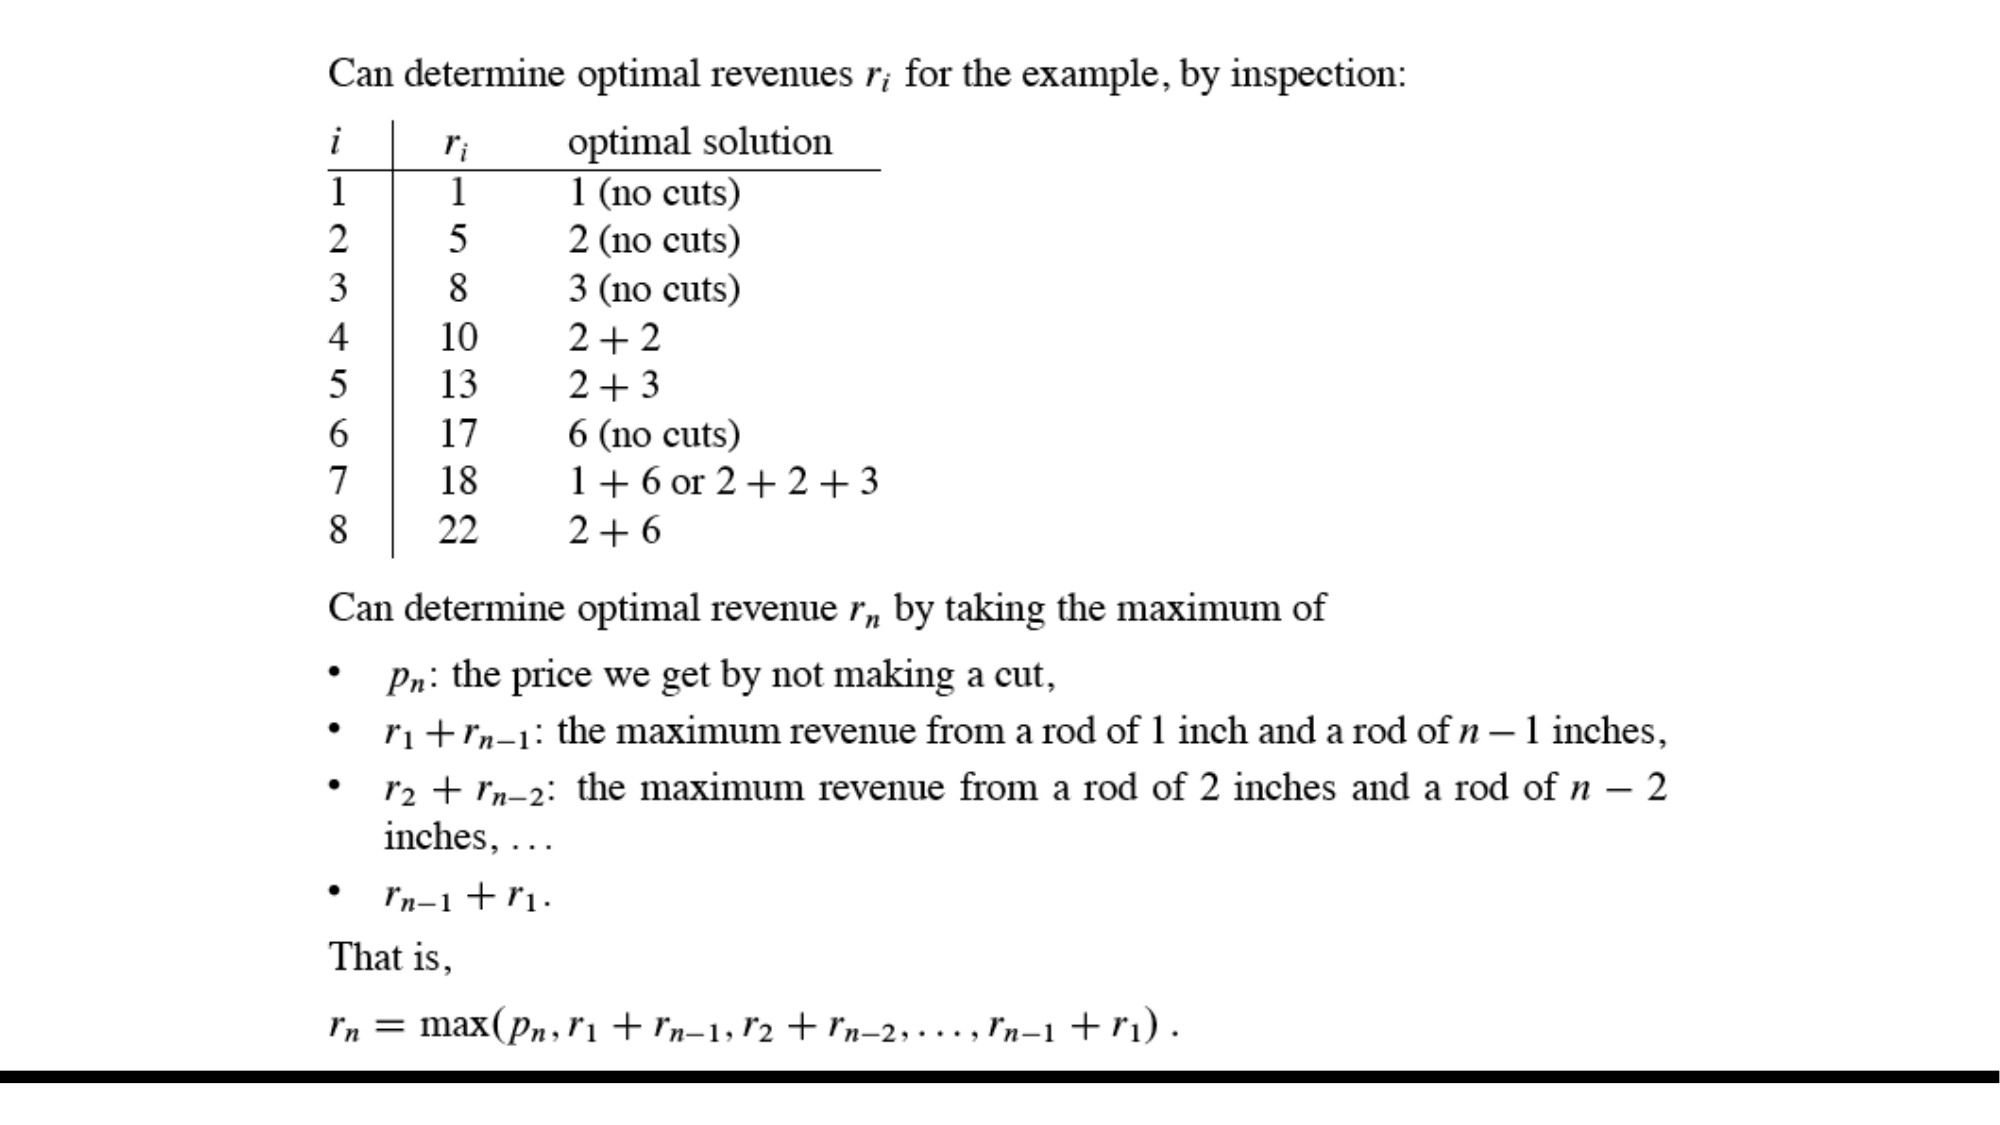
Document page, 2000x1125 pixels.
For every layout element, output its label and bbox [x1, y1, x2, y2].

list [313, 47, 1688, 1063]
